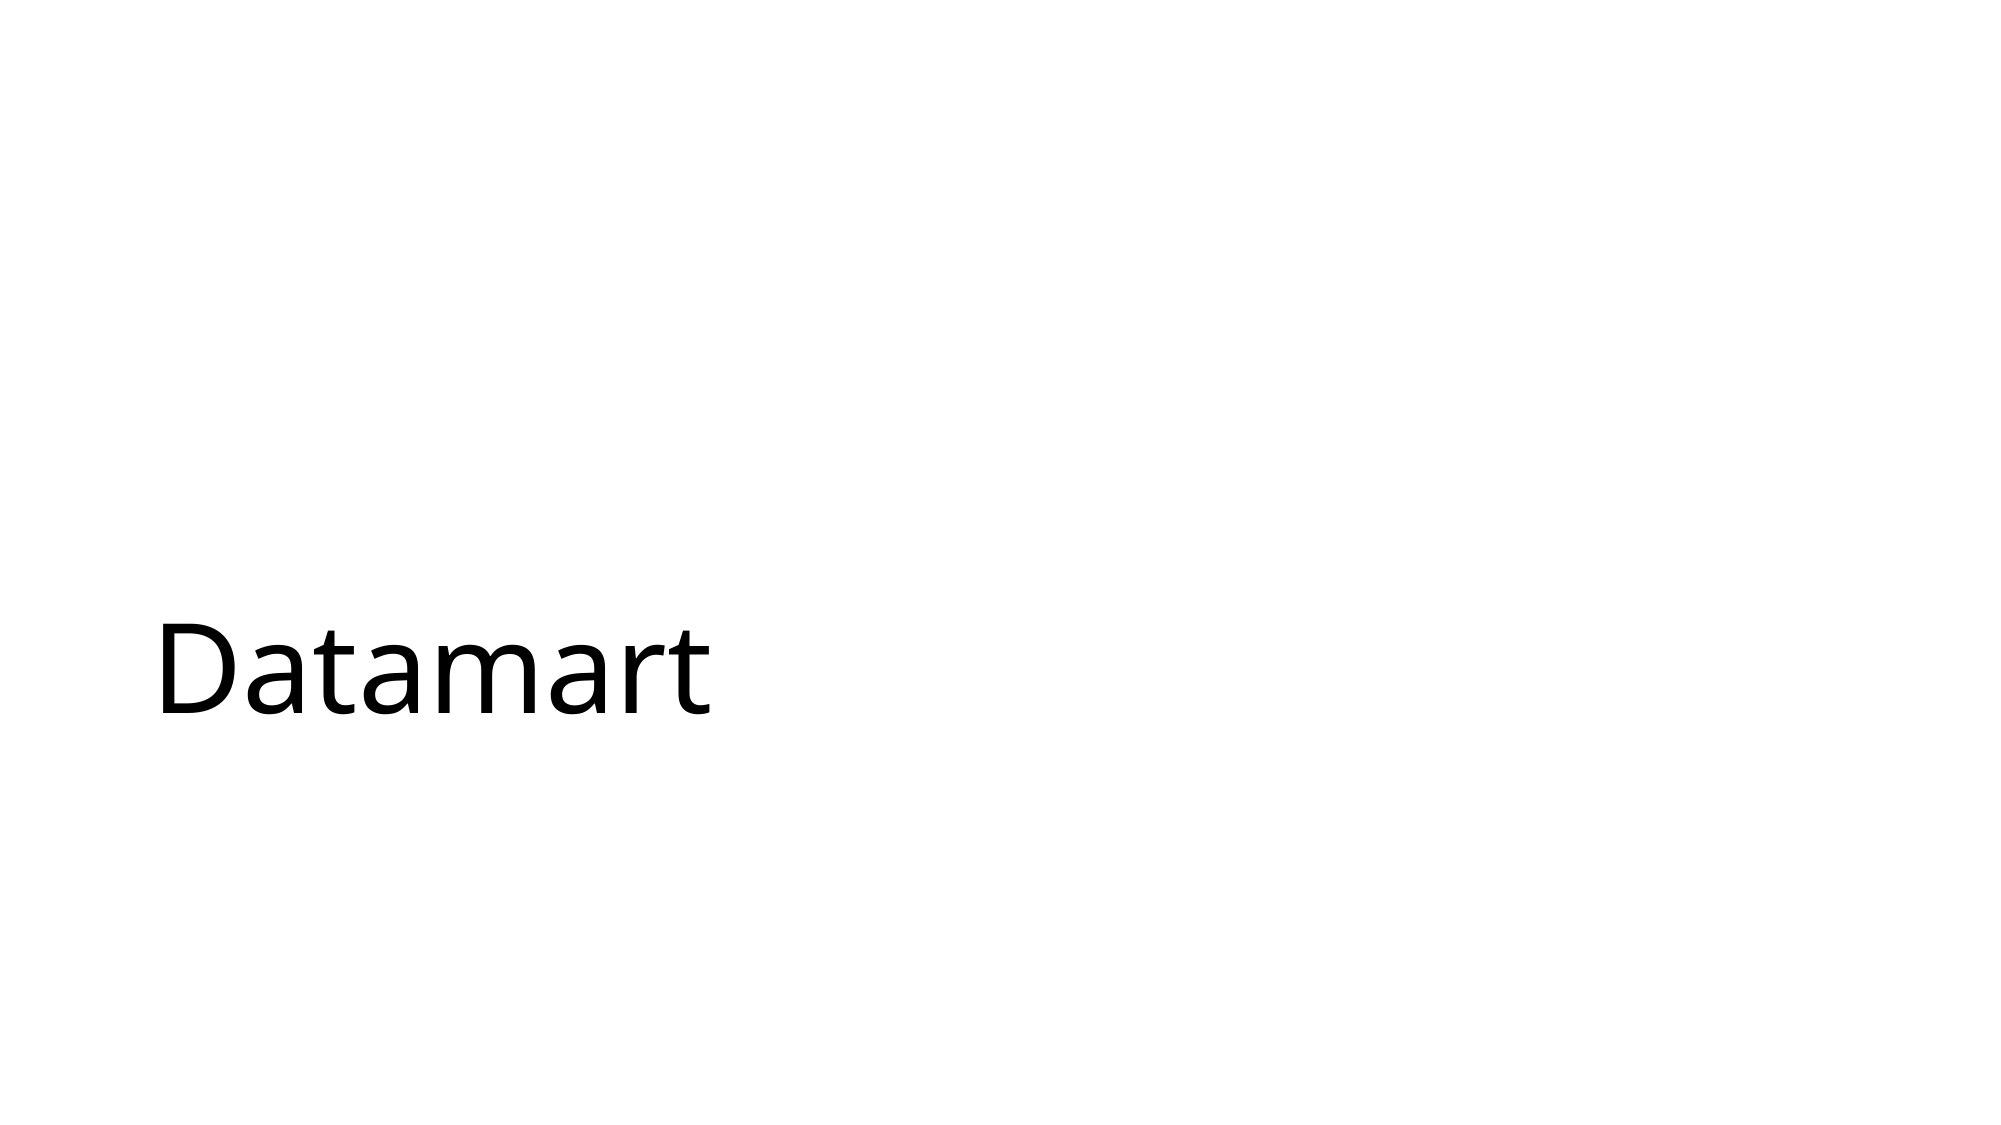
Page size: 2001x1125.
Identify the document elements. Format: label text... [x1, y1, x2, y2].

title Datamart [136, 280, 1862, 749]
